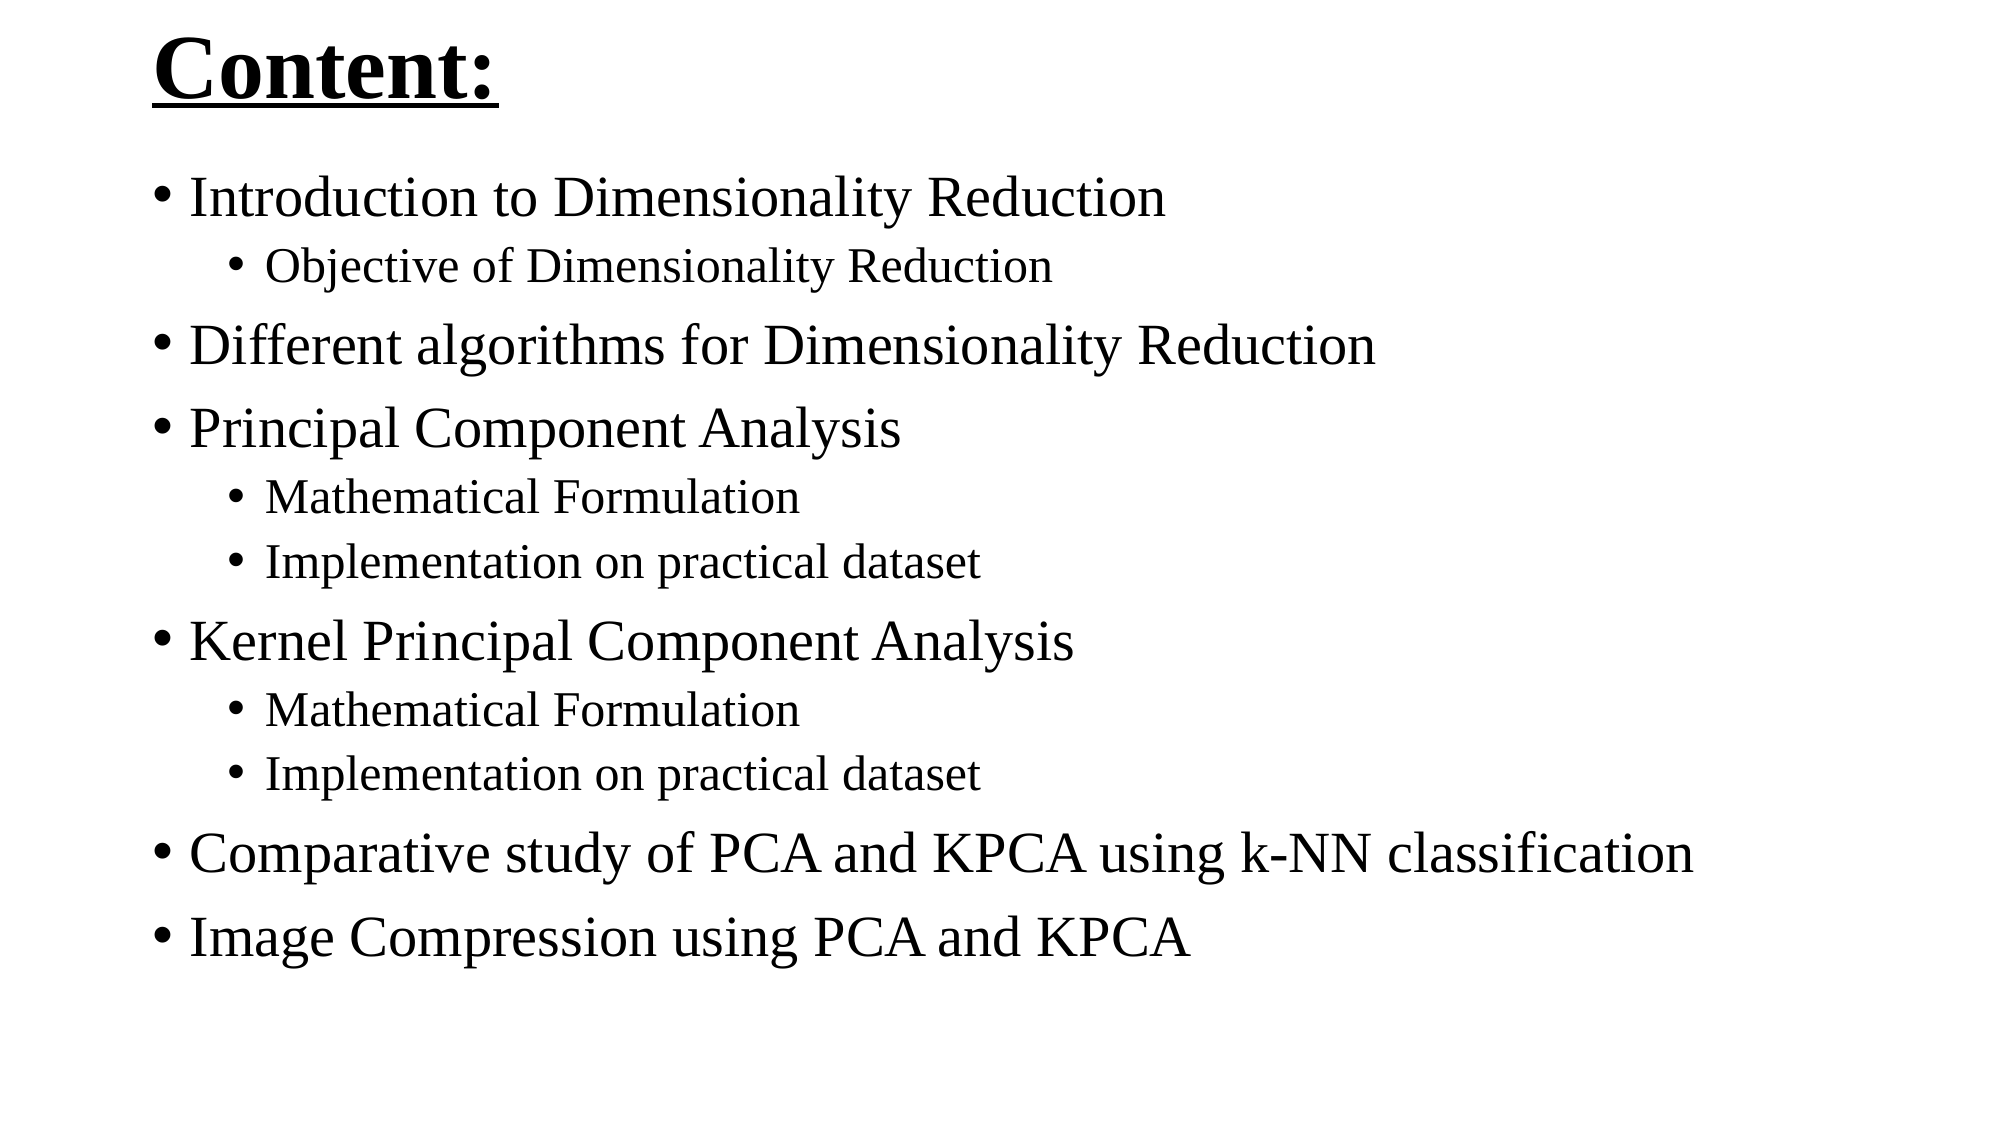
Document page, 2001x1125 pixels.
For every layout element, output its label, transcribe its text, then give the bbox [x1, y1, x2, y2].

title Content: [137, 2, 1863, 135]
list Introduction to Dimensionality Reduction Objective of Dimensionality Reduction Different algorithms for Dimensionality Reduction Principal Component Analysis Mathematical Formulation Implementation on practical dataset Kernel Principal Component Analysis Mathematical Formulation Implementation on practical dataset Comparative study of PCA and KPCA using k-NN classification Image Compression using PCA and KPCA [137, 158, 1863, 1020]
